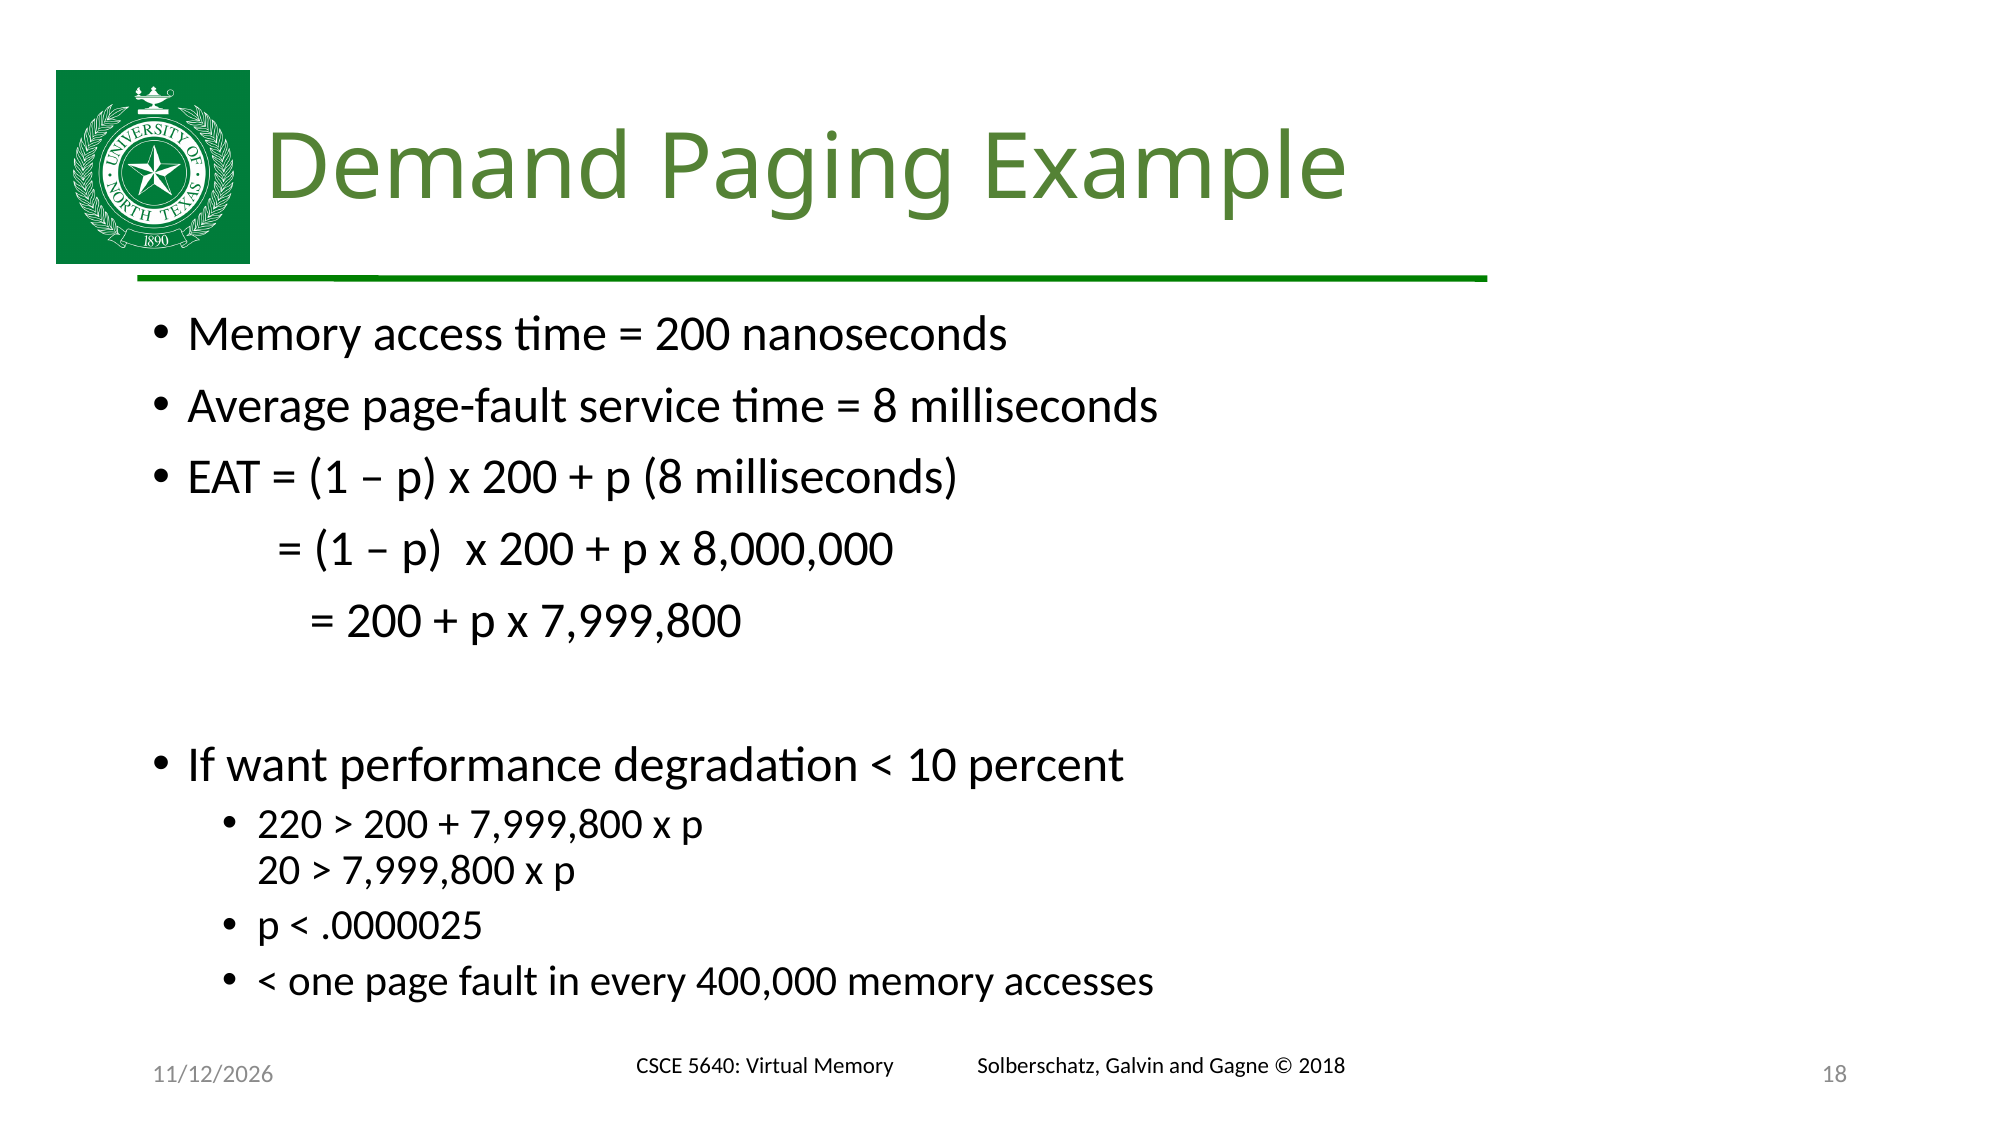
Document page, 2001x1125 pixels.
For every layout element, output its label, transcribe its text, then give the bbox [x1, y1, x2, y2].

title Demand Paging Example [249, 59, 1863, 278]
list Memory access time = 200 nanoseconds Average page-fault service time = 8 milliseconds EAT = (1 – p) x 200 + p (8 milliseconds) = (1 – p) x 200 + p x 8,000,000 = 200 + p x 7,999,800 If want performance degradation < 10 percent 220 > 200 + 7,999,800 x p 20 > 7,999,800 x p p < .0000025 < one page fault in every 400,000 memory accesses [137, 299, 1863, 1014]
slide_number 18 [1412, 1042, 1863, 1103]
picture [56, 70, 249, 264]
footer CSCE 5640: Virtual Memory Solberschatz, Galvin and Gagne © 2018 [621, 1042, 1394, 1103]
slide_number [137, 1042, 588, 1103]
